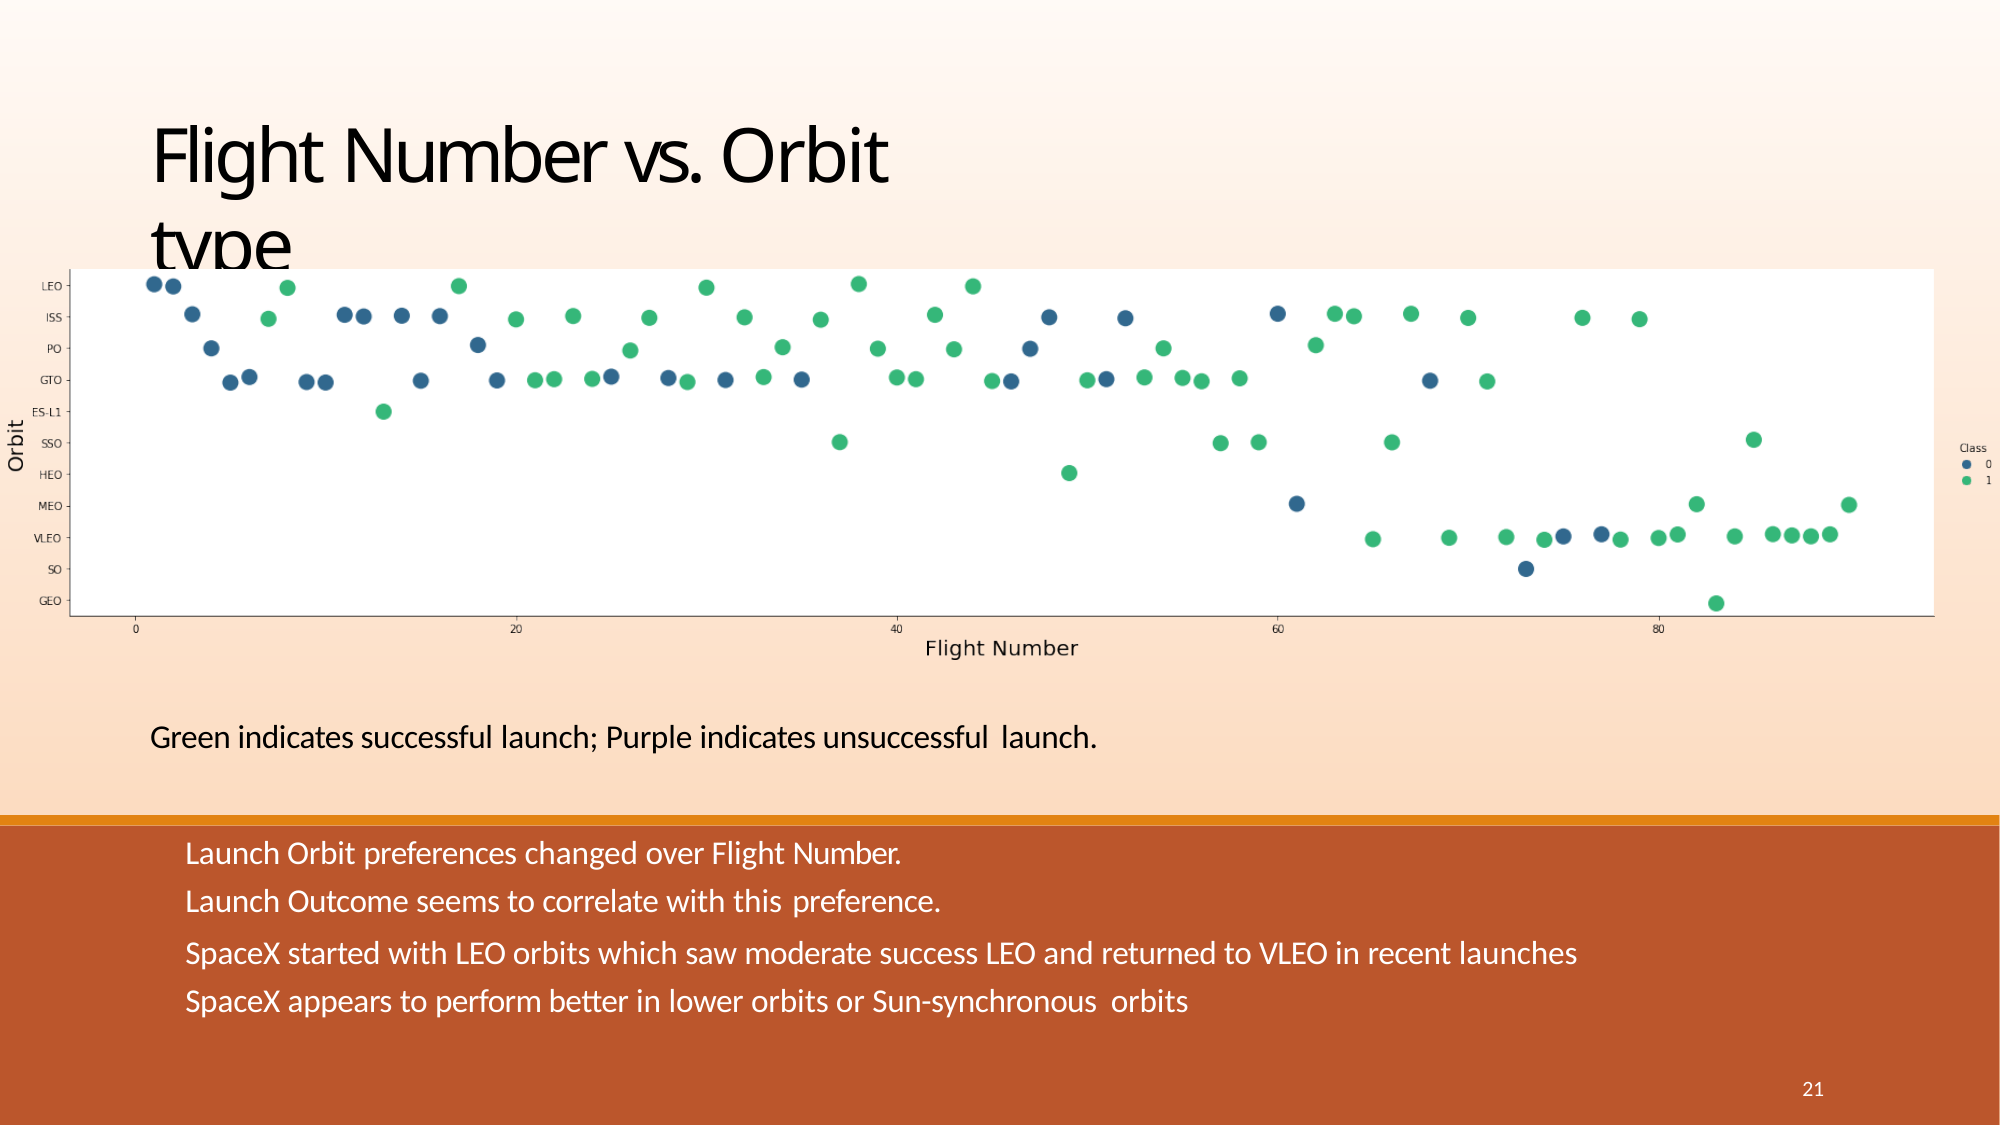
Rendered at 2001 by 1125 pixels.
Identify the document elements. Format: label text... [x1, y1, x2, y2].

title Flight Number vs. Orbit type [148, 105, 1025, 269]
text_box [0, 814, 2000, 1125]
text_box [7, 269, 1992, 660]
text_box Green indicates successful launch; Purple indicates unsuccessful launch. [147, 712, 1110, 755]
